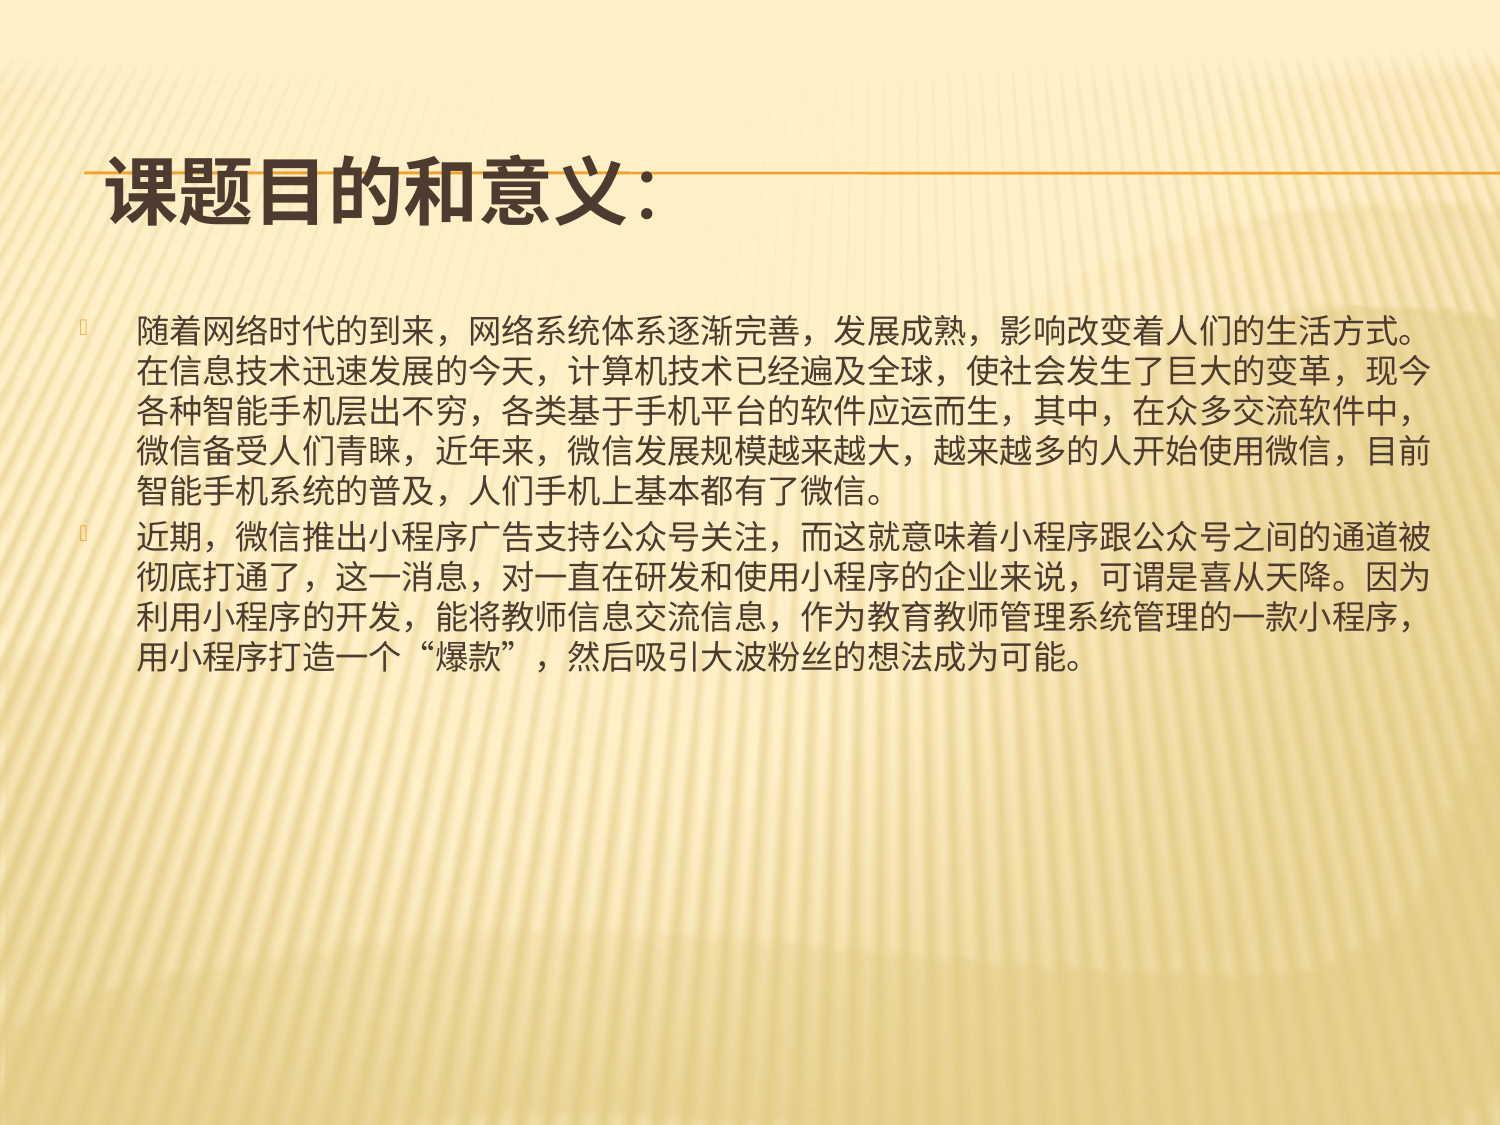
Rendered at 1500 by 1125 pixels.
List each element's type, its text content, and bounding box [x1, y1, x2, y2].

list 随着网络时代的到来，网络系统体系逐渐完善，发展成熟，影响改变着人们的生活方式。在信息技术迅速发展的今天，计算机技术已经遍及全球，使社会发生了巨大的变革，现今各种智能手机层出不穷，各类基于手机平台的软件应运而生，其中，在众多交流软件中，微信备受人们青睐，近年来，微信发展规模越来越大，越来越多的人开始使用微信，目前智能手机系统的普及，人们手机上基本都有了微信。 近期，微信推出小程序广告支持公众号关注，而这就意味着小程序跟公众号之间的通道被彻底打通了，这一消息，对一直在研发和使用小程序的企业来说，可谓是喜从天降。因为利用小程序的开发，能将教师信息交流信息，作为教育教师管理系统管理的一款小程序，用小程序打造一个“爆款”，然后吸引大波粉丝的想法成为可能。 [64, 302, 1471, 1094]
title 课题目的和意义： [88, 137, 1241, 243]
